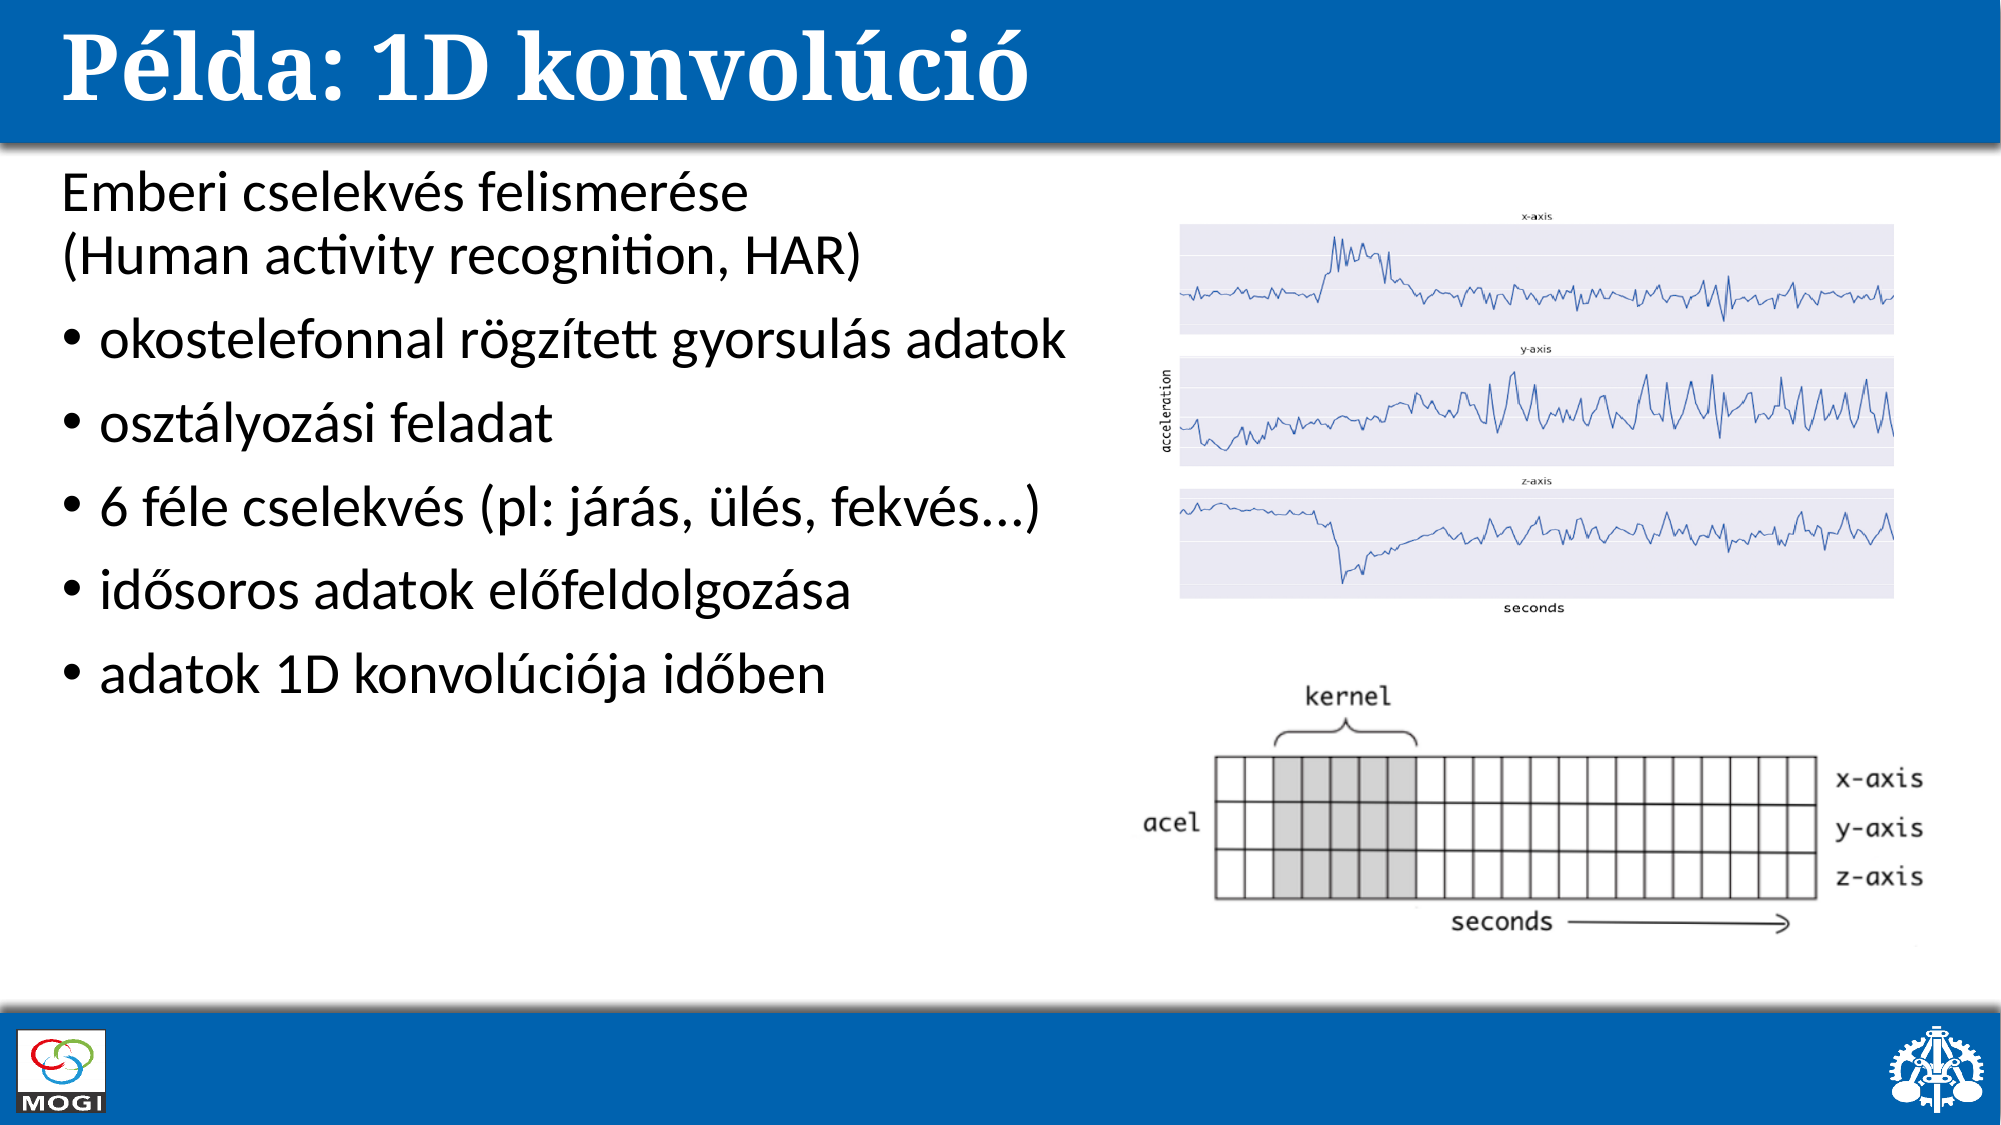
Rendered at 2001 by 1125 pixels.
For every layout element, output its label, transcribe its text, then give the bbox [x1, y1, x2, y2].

list Emberi cselekvés felismerése (Human activity recognition, HAR) okostelefonnal rögzített gyorsulás adatok osztályozási feladat 6 féle cselekvés (pl: járás, ülés, fekvés...) idősoros adatok előfeldolgozása adatok 1D konvolúciója időben [46, 153, 1951, 1001]
picture [16, 1029, 106, 1113]
picture [1100, 679, 1989, 947]
picture [1889, 1026, 1984, 1113]
picture [1156, 199, 1899, 620]
title Példa: 1D konvolúció [46, 17, 1951, 125]
